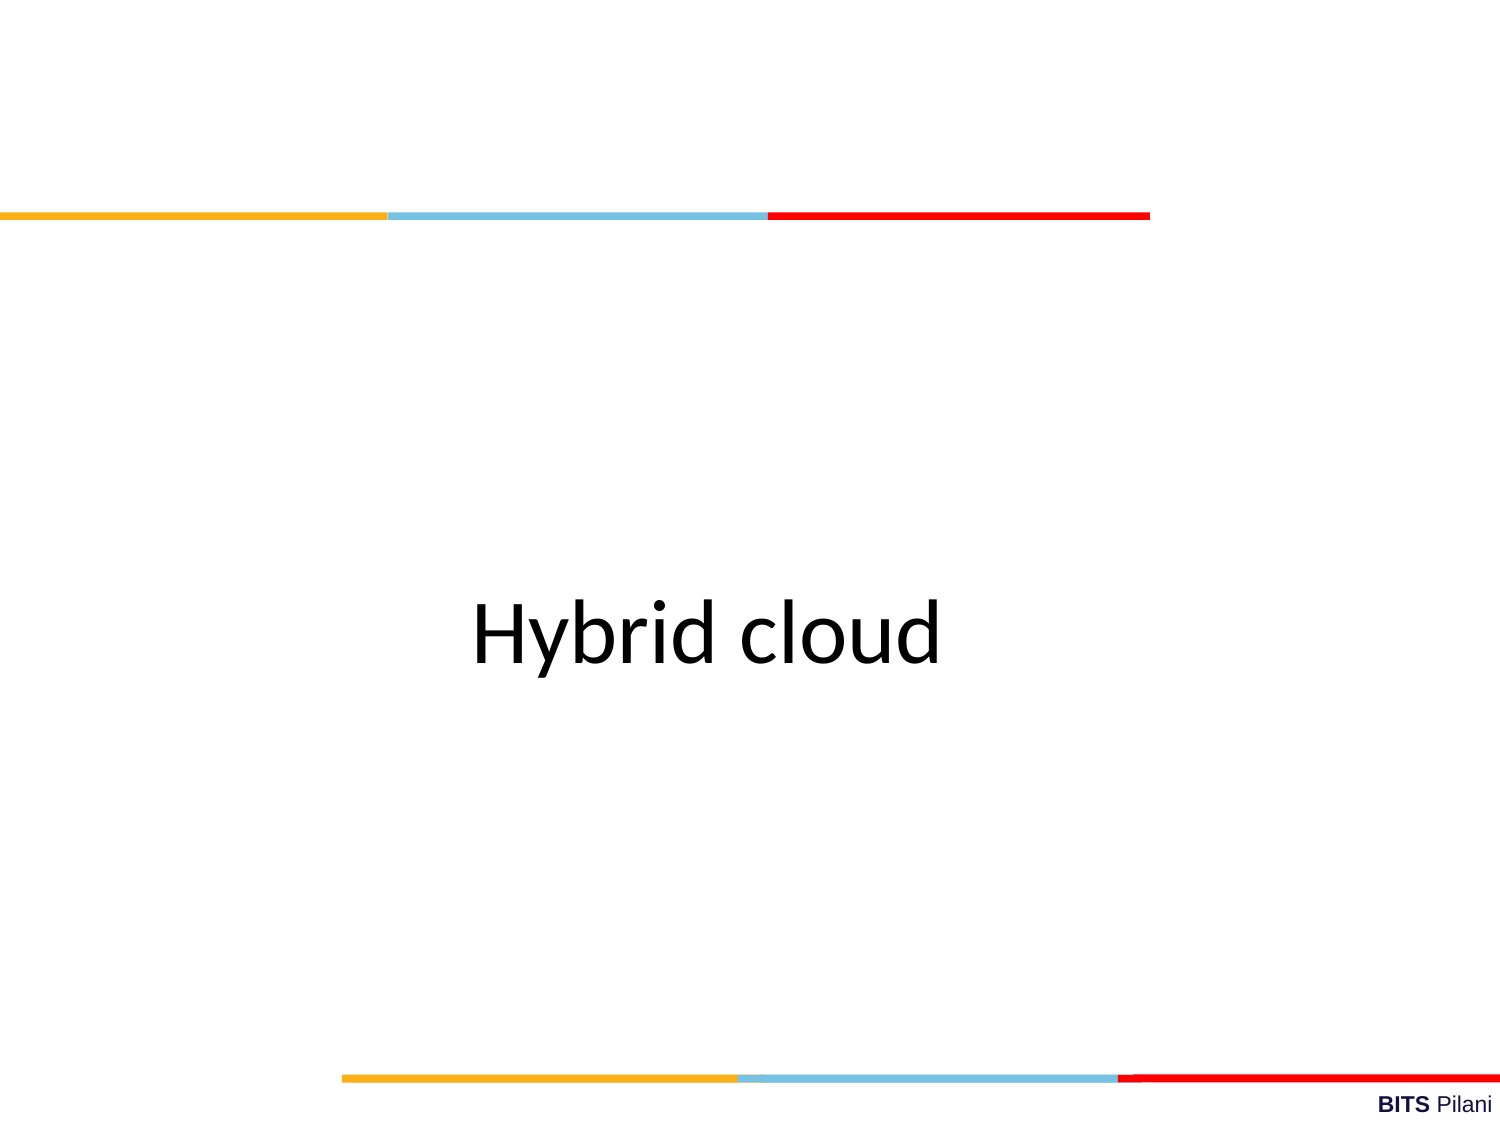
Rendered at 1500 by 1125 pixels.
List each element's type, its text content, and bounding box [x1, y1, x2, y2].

title Hybrid cloud [69, 515, 1346, 740]
